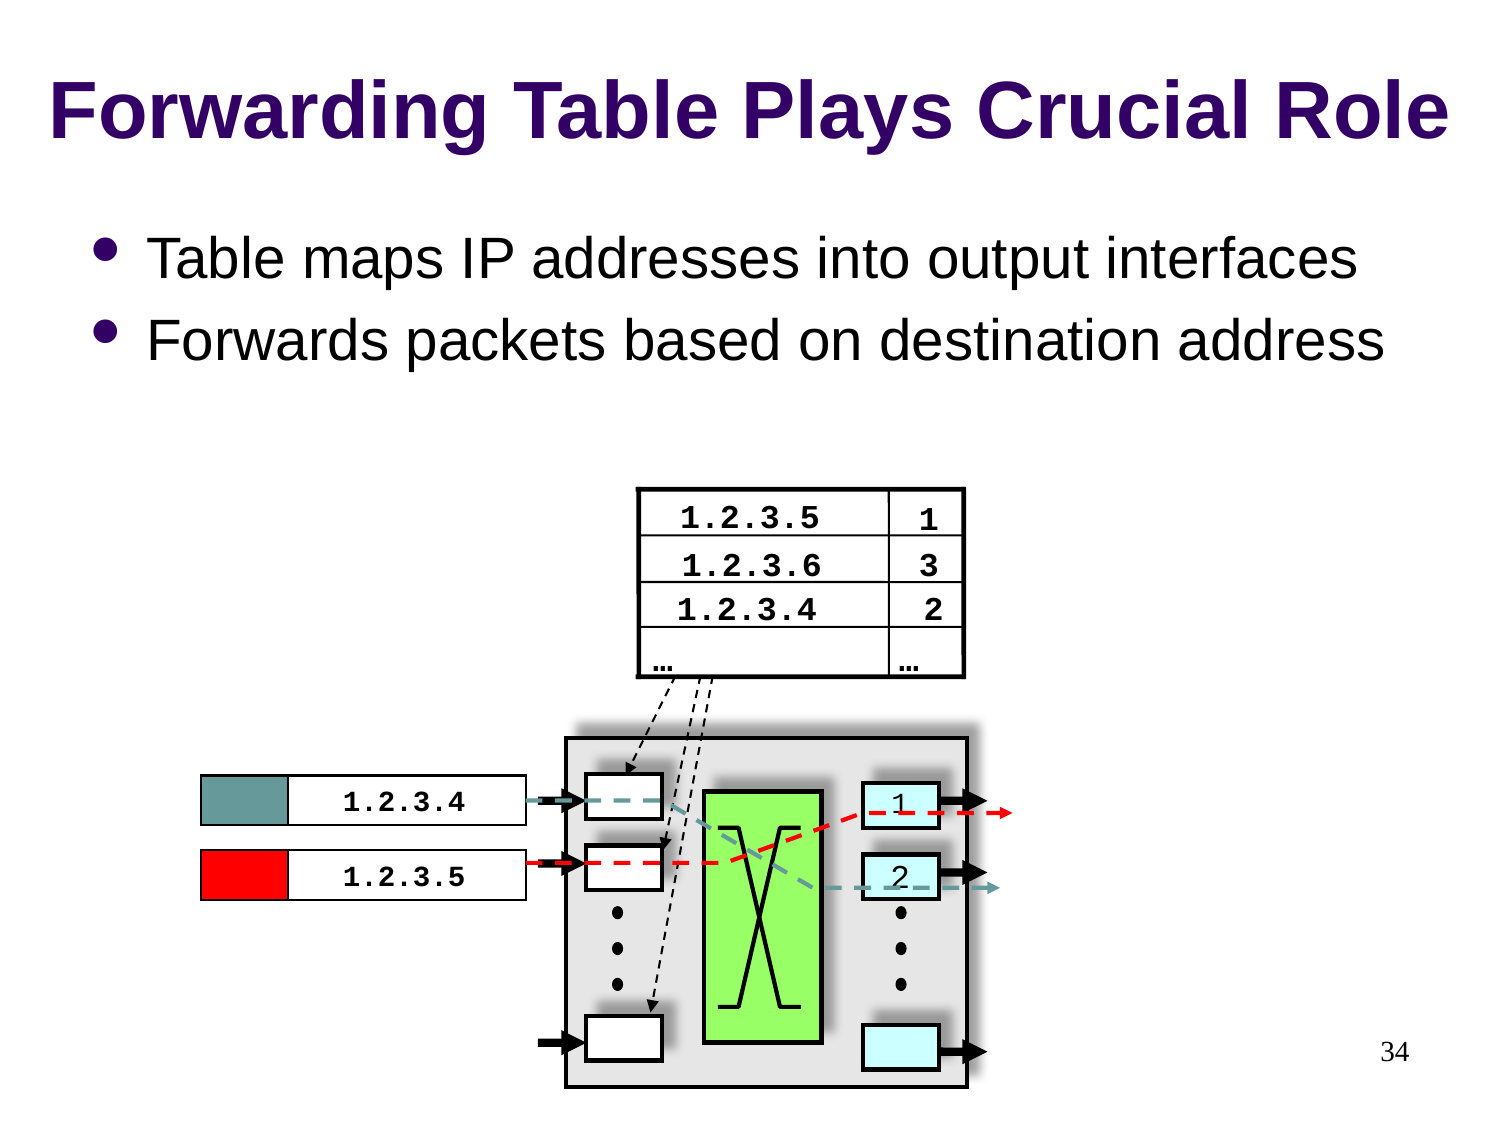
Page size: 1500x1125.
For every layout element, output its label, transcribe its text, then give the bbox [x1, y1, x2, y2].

text_box 1.2.3.6 [639, 536, 875, 580]
slide_number 34 [1074, 1024, 1426, 1101]
text_box 1.2.3.6 [628, 535, 638, 582]
text_box 3 [889, 536, 963, 580]
text_box 1 [884, 490, 888, 535]
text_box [200, 775, 1013, 901]
text_box 1.2.3.5 [624, 487, 875, 525]
text_box 1.2.3.4 [638, 580, 875, 638]
text_box 3 [884, 536, 888, 582]
text_box 1 [889, 490, 963, 535]
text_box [537, 909, 988, 1088]
text_box … [639, 630, 885, 676]
text_box … [889, 630, 963, 676]
text_box 2 [888, 580, 968, 627]
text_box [537, 737, 988, 773]
list Table maps IP addresses into output interfaces Forwards packets based on destination address [75, 212, 1475, 1006]
title Forwarding Table Plays Crucial Role [0, 20, 1500, 163]
